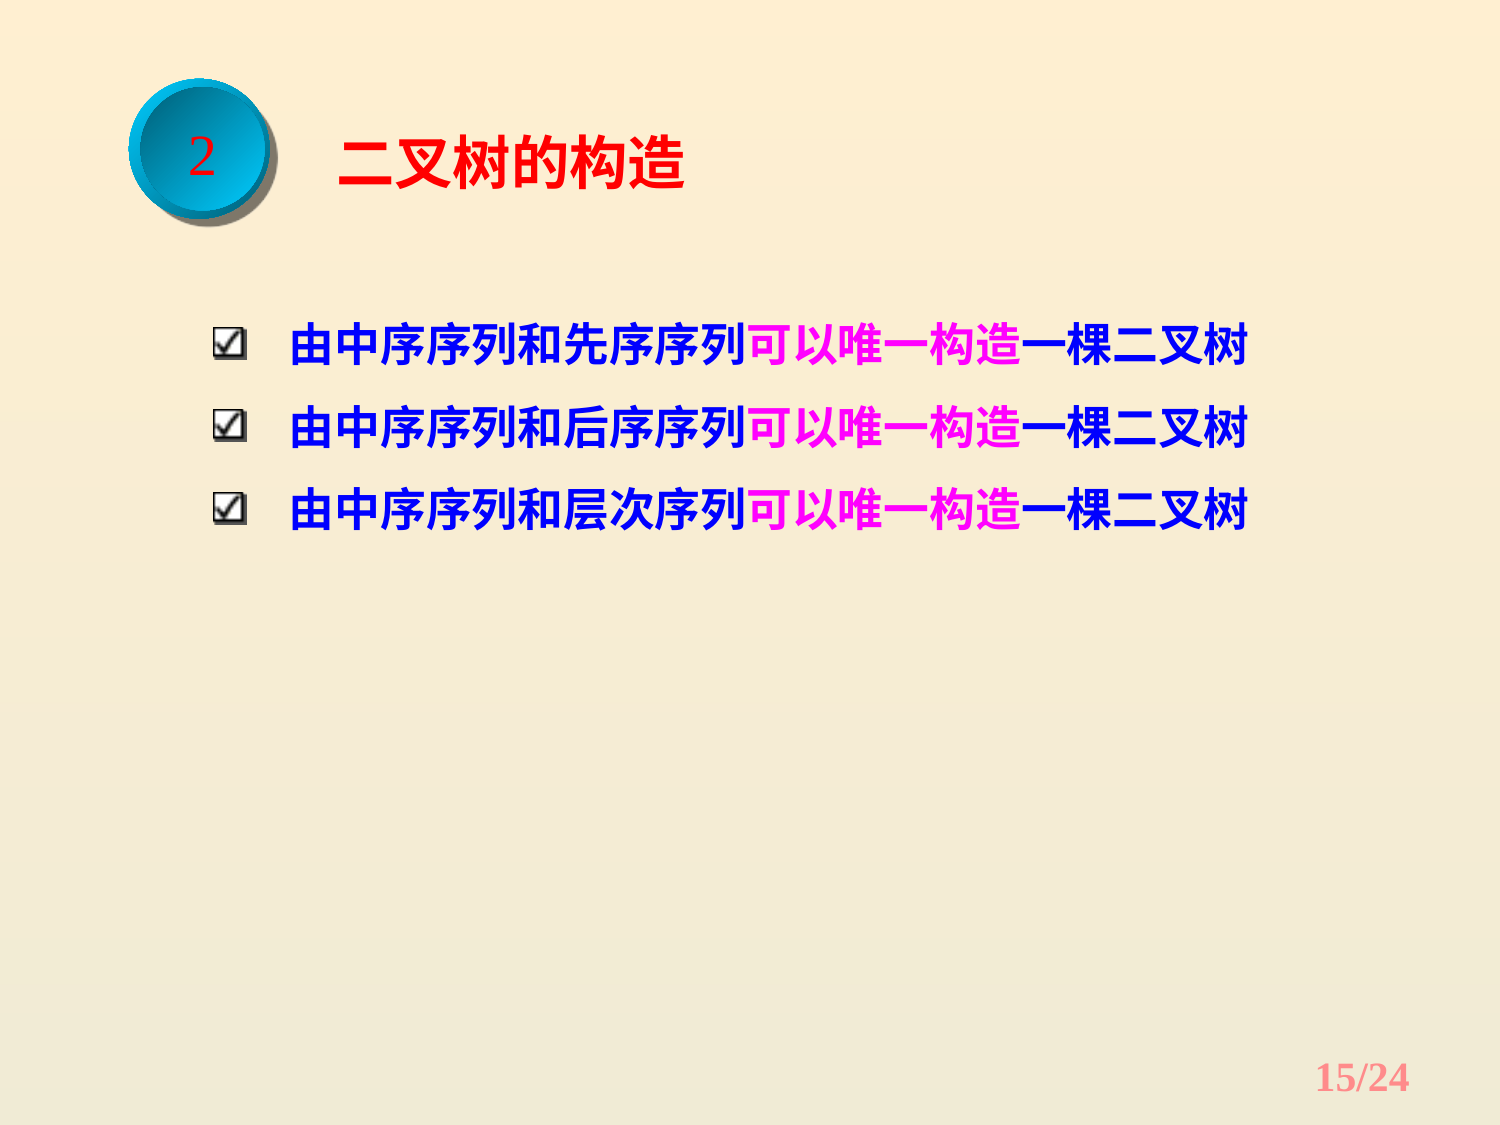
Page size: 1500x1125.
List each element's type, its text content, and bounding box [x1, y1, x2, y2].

slide_number 15/24 [1074, 1042, 1425, 1103]
picture [213, 327, 247, 360]
picture [213, 492, 247, 525]
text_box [128, 78, 270, 219]
text_box 由中序序列和先序序列可以唯一构造一棵二叉树 由中序序列和后序序列可以唯一构造一棵二叉树 由中序序列和层次序列可以唯一构造一棵二叉树 [199, 281, 1360, 544]
picture [213, 409, 247, 442]
text_box 二叉树的构造 [281, 111, 727, 204]
